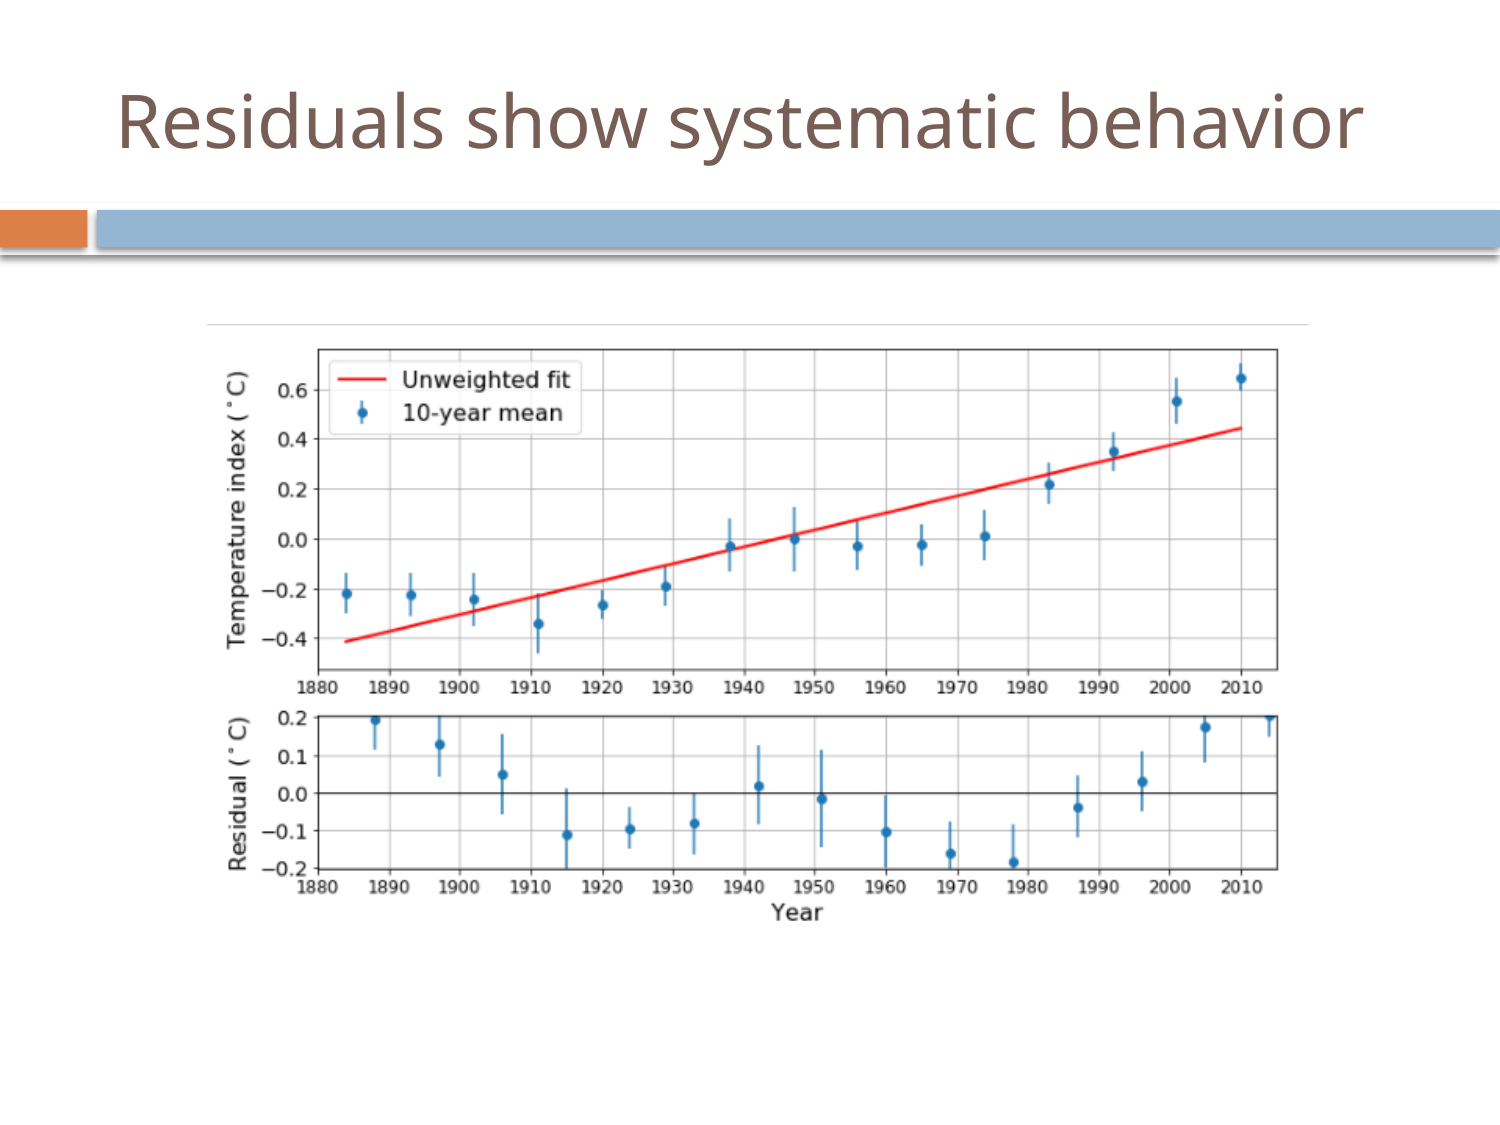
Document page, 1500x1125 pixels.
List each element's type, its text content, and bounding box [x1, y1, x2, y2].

title Residuals show systematic behavior [100, 37, 1438, 200]
picture [174, 324, 1352, 932]
